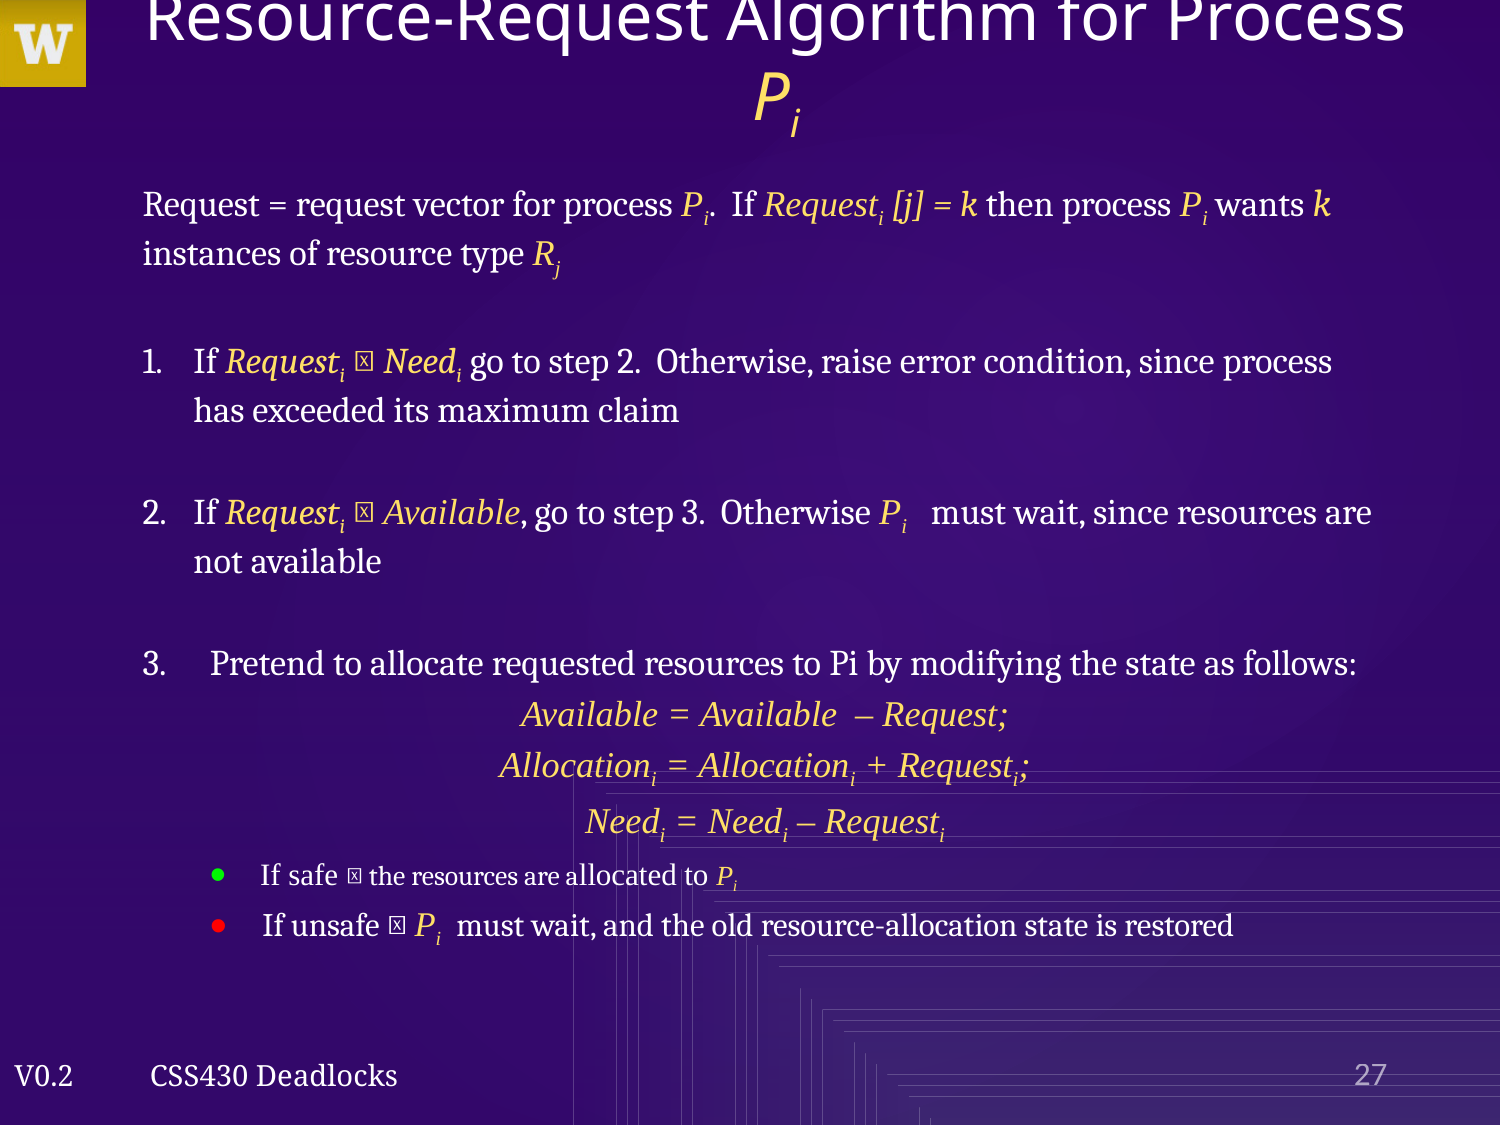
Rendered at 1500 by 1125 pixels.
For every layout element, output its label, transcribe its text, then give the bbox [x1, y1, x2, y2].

title Resource-Request Algorithm for Process Pi [127, 0, 1425, 119]
list Request = request vector for process Pi. If Requesti [j] = k then process Pi wants k instances of resource type Rj 1. If Requesti  Needi go to step 2. Otherwise, raise error condition, since process has exceeded its maximum claim 2. If Requesti  Available, go to step 3. Otherwise Pi must wait, since resources are not available Pretend to allocate requested resources to Pi by modifying the state as follows: Available = Available – Request; Allocationi = Allocationi + Requesti; Needi = Needi – Requesti If safe  the resources are allocated to Pi If unsafe  Pi must wait, and the old resource-allocation state is restored [127, 170, 1403, 996]
slide_number 27 [1235, 1039, 1403, 1100]
picture [0, 0, 86, 87]
